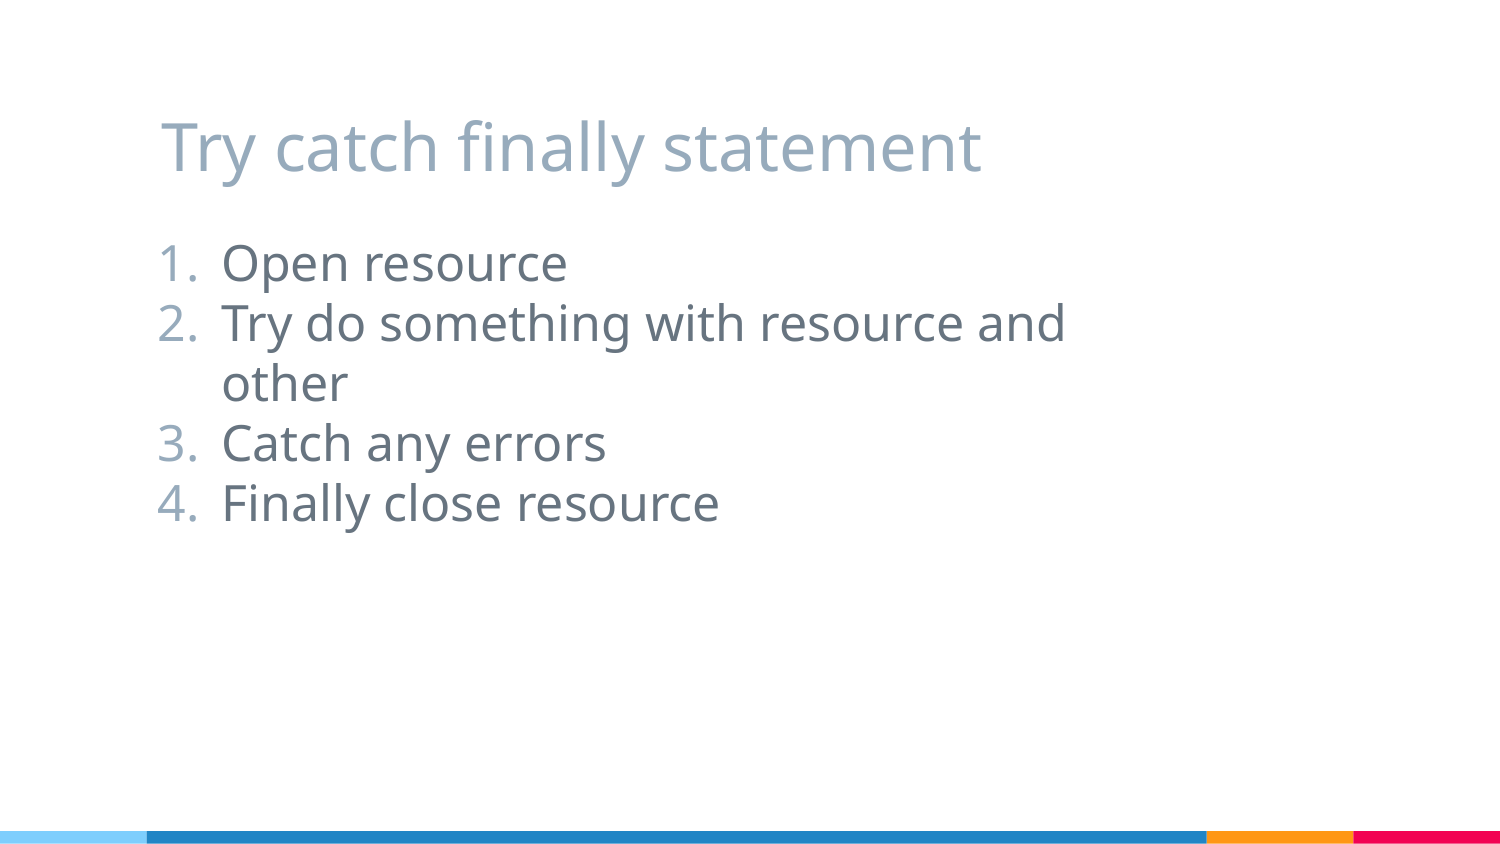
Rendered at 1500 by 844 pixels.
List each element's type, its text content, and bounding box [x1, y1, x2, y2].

title Try catch finally statement [146, 58, 1207, 200]
list Open resource Try do something with resource and other Catch any errors Finally close resource [146, 225, 1207, 712]
